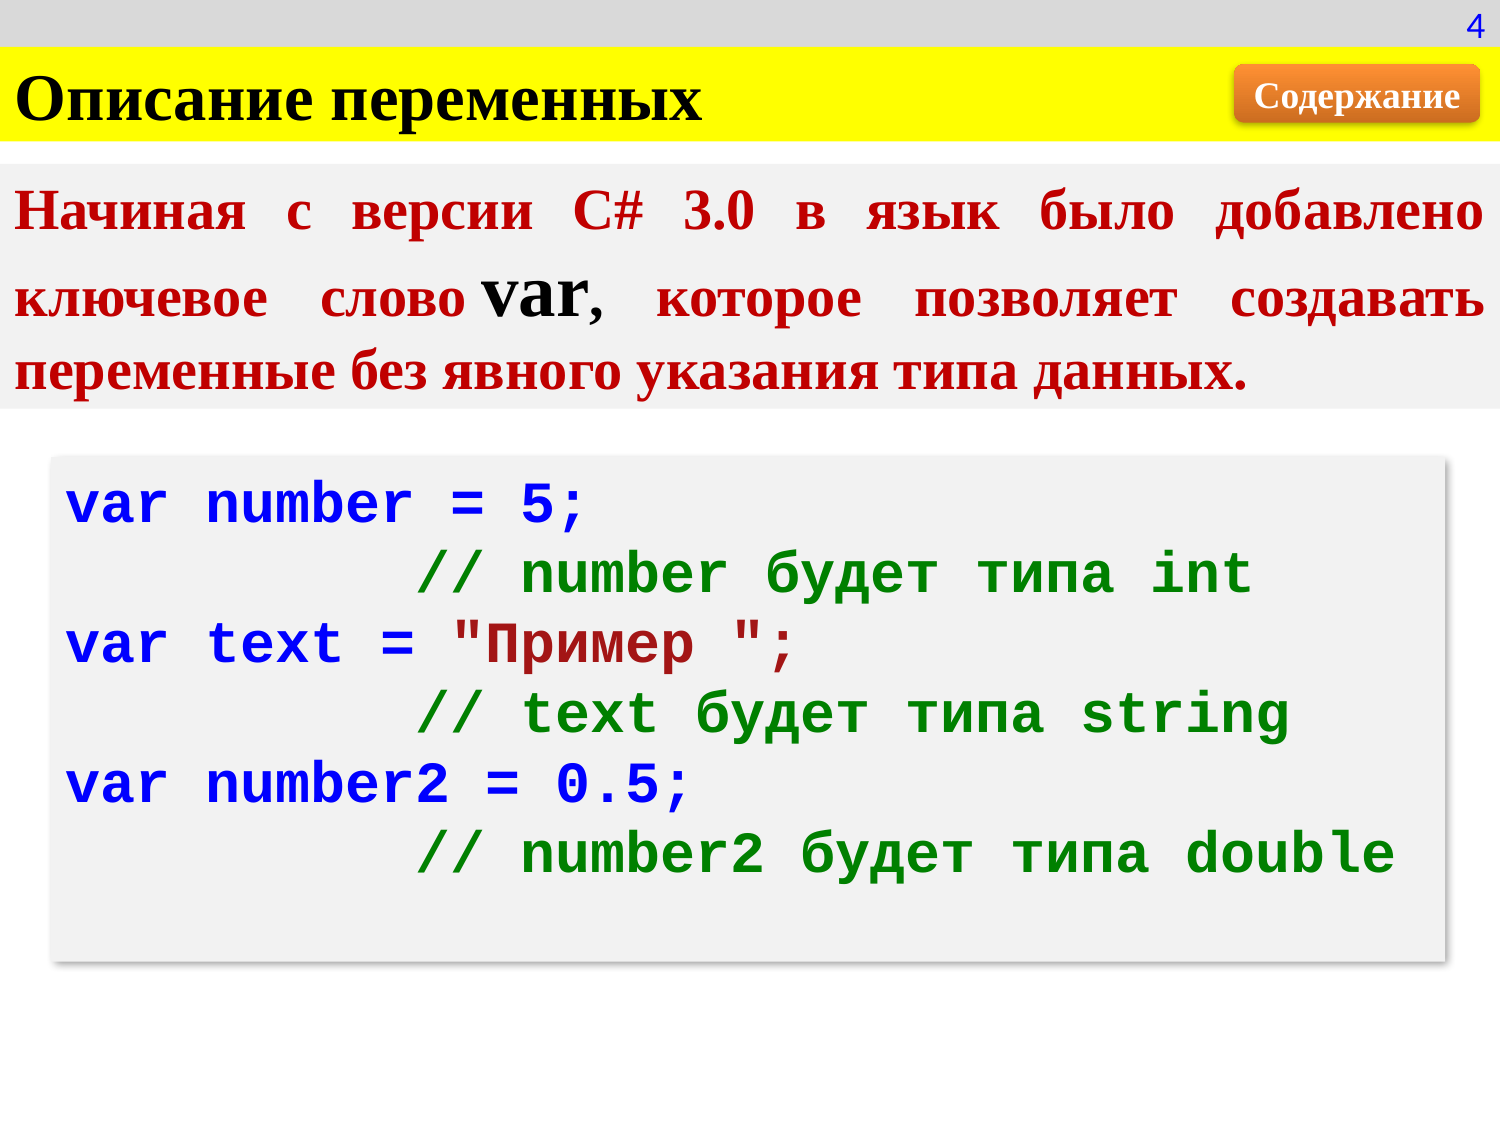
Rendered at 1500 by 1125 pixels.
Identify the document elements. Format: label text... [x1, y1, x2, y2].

text_box var number = 5; // number будет типа int var text = "Пример "; // text будет типа string var number2 = 0.5; // number2 будет типа double [51, 457, 1446, 962]
text_box Описание переменных [0, 46, 1500, 142]
text_box 4 [0, 0, 1500, 46]
text_box Содержание [1234, 64, 1481, 123]
text_box Начиная с версии C# 3.0 в язык было добавлено ключевое слово var, которое позволяет создавать переменные без явного указания типа данных. [0, 163, 1500, 409]
